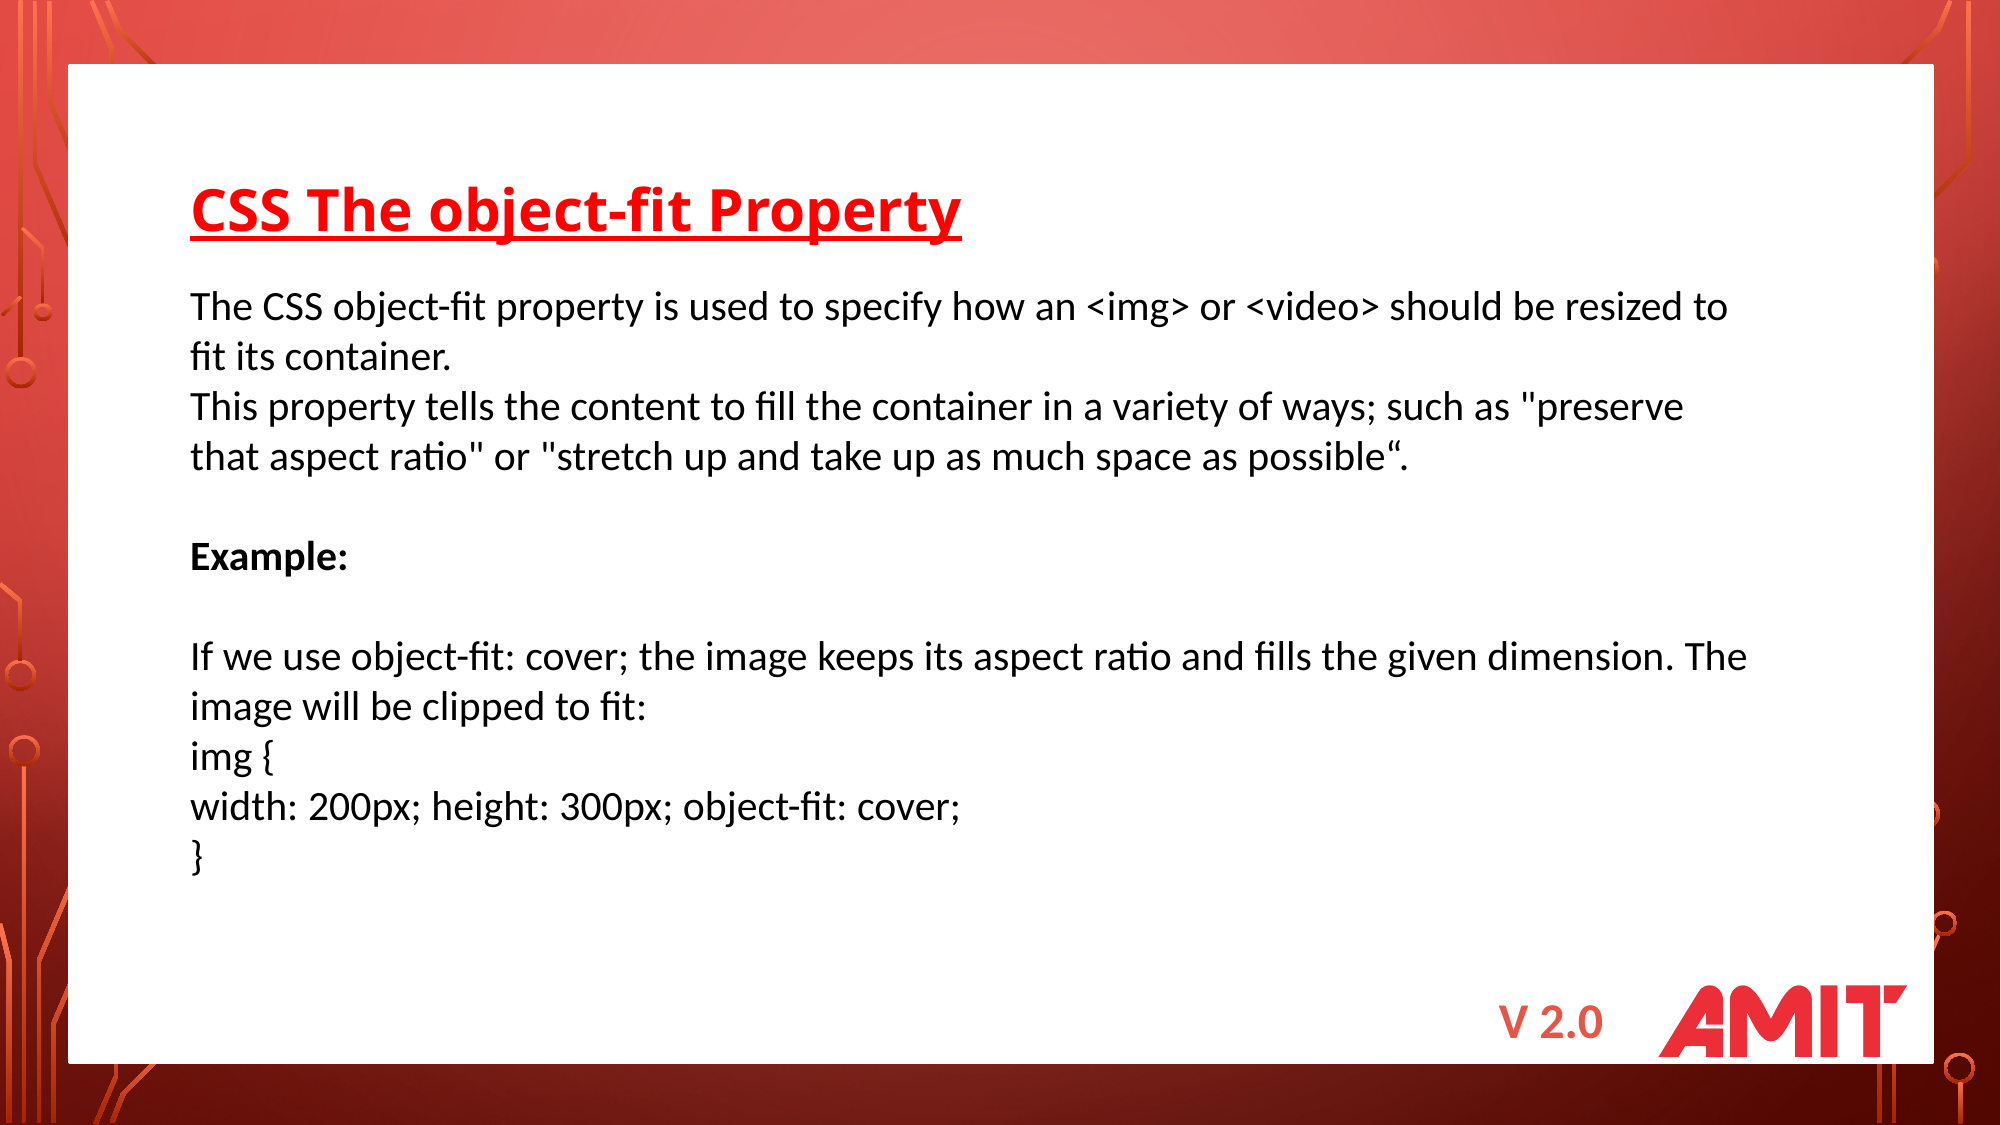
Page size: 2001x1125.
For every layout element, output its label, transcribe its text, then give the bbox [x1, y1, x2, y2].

text_box [68, 64, 1934, 1064]
text_box V 2.0 [1483, 981, 1658, 1057]
text_box The CSS object-fit property is used to specify how an <img> or <video> should be resized to fit its container. This property tells the content to fill the container in a variety of ways; such as "preserve that aspect ratio" or "stretch up and take up as much space as possible“. Example: If we use object-fit: cover; the image keeps its aspect ratio and fills the given dimension. The image will be clipped to fit: img { width: 200px; height: 300px; object-fit: cover; } [175, 271, 1772, 887]
text_box CSS The object-fit Property [175, 165, 1083, 251]
picture [1658, 963, 1966, 1086]
